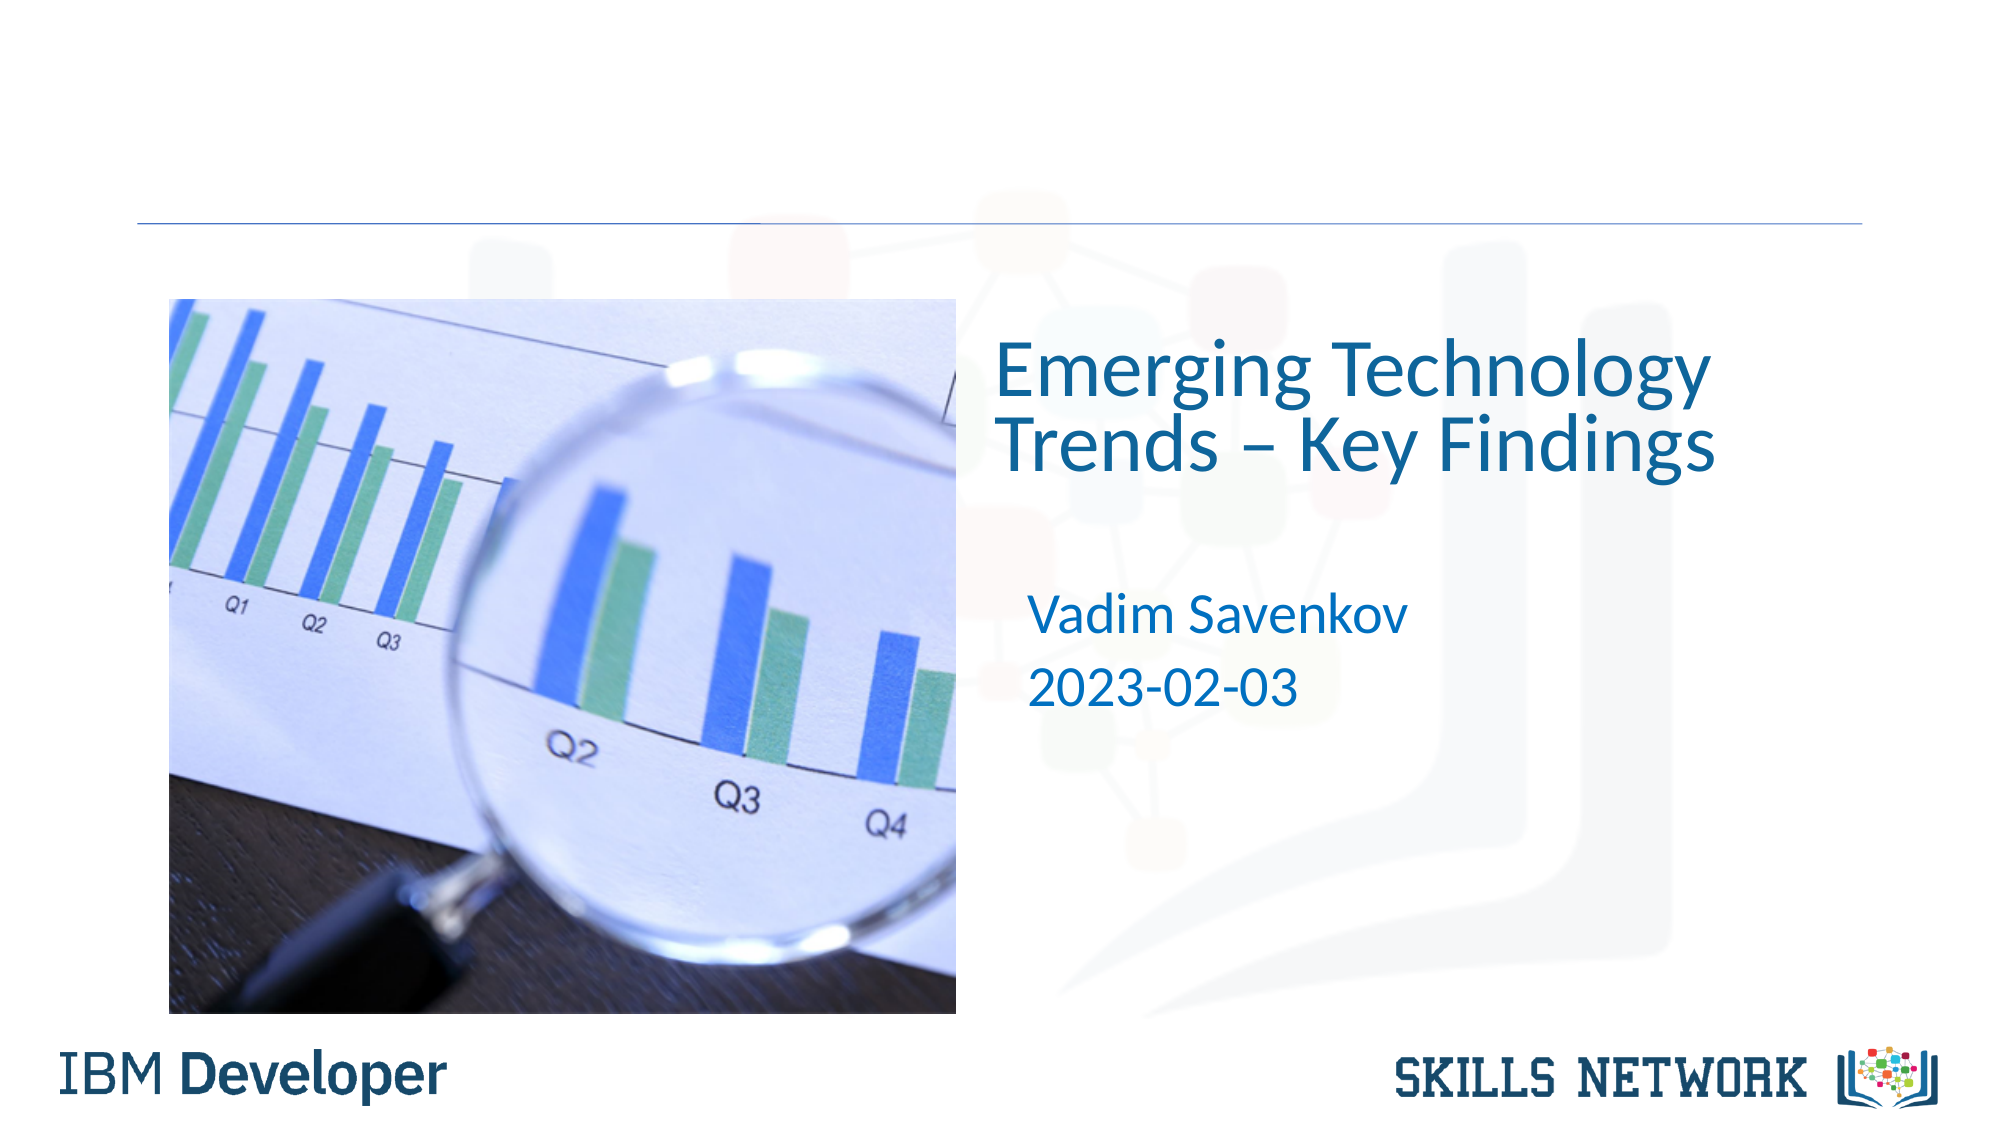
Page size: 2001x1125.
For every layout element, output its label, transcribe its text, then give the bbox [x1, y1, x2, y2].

list Vadim Savenkov 2023-02-03 [1012, 583, 1863, 1014]
title Emerging Technology Trends – Key Findings [979, 303, 1965, 521]
picture [1390, 1045, 1945, 1111]
picture [55, 1045, 459, 1108]
picture [169, 299, 956, 1014]
